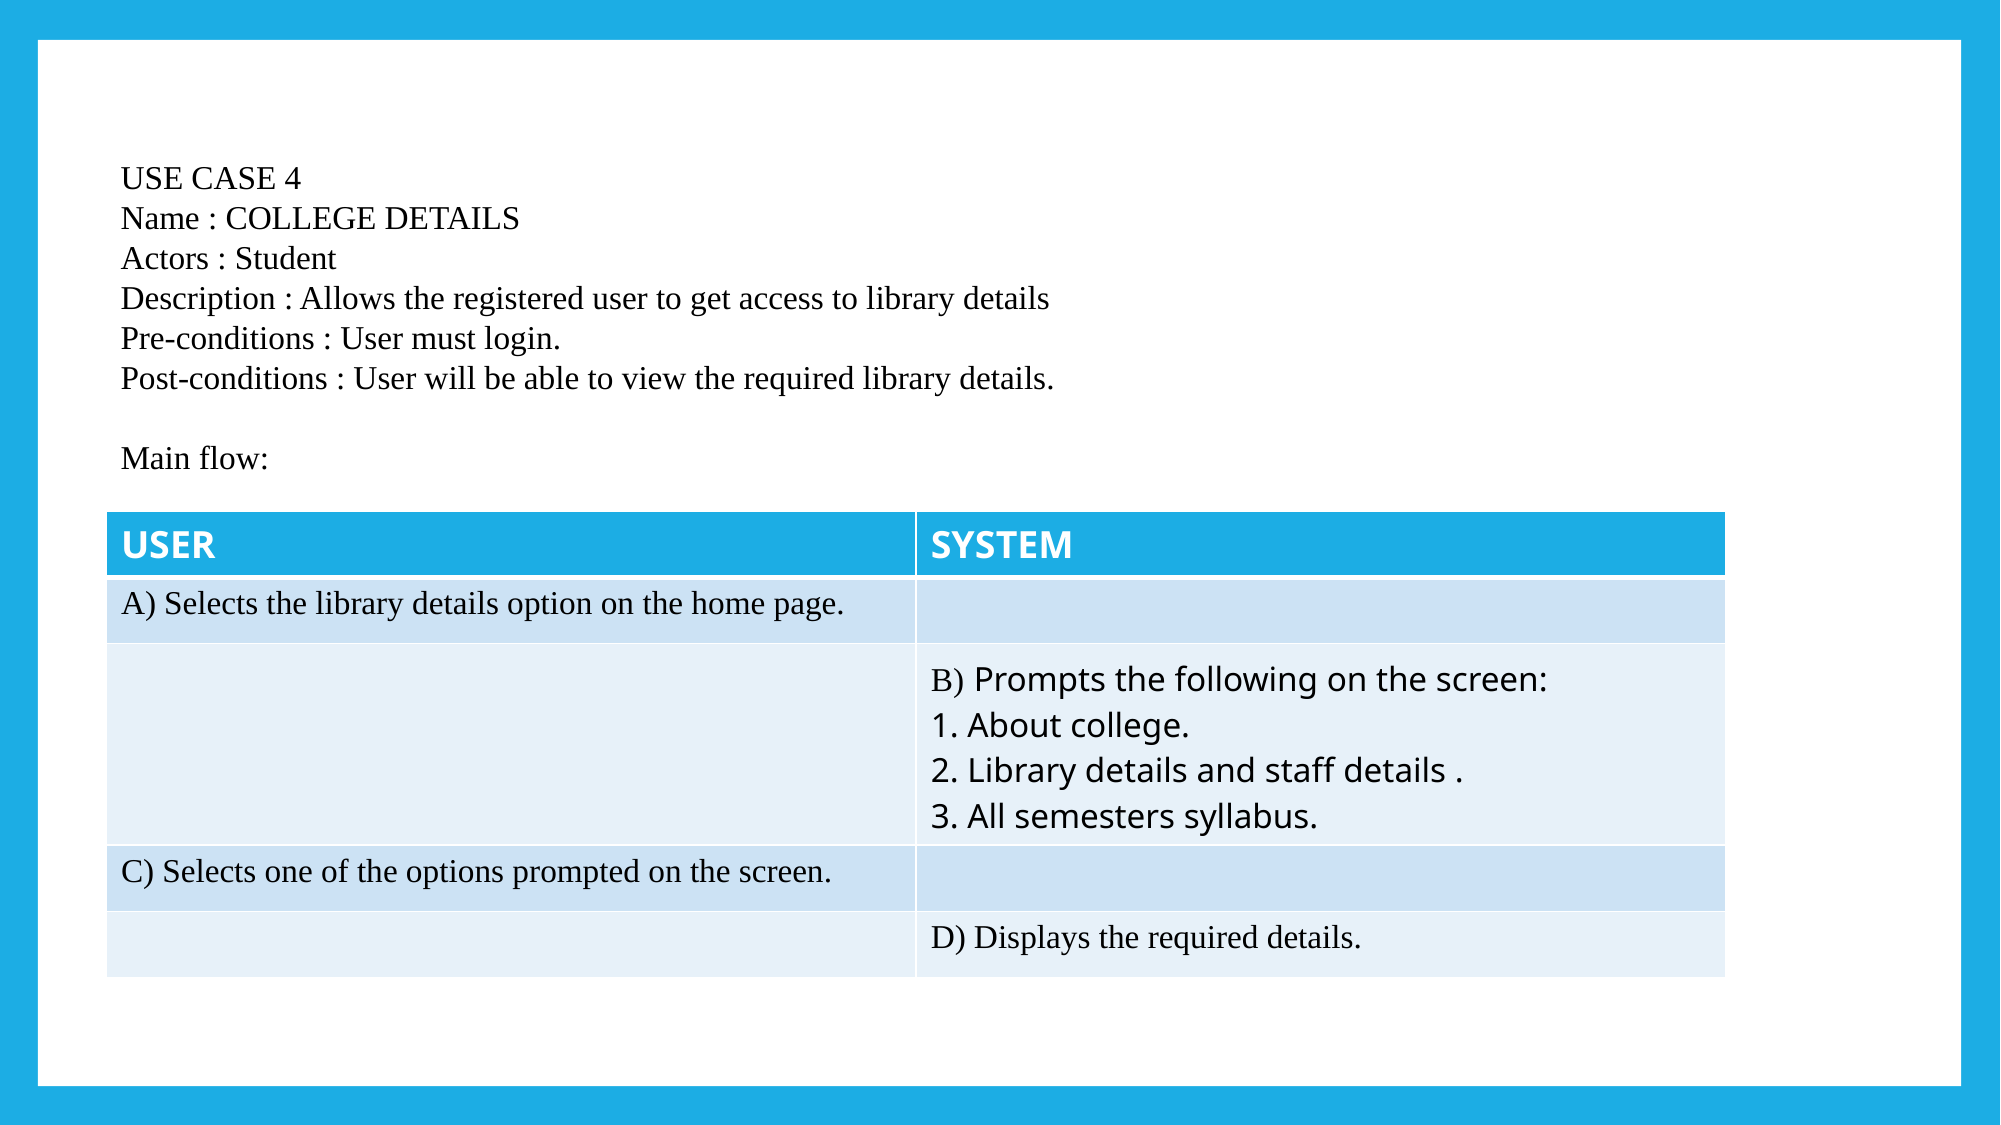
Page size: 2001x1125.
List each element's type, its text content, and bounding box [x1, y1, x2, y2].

table_cell A) Selects the library details option on the home page. [107, 580, 915, 643]
table_header SYSTEM [917, 512, 1725, 575]
table_header USER [107, 512, 915, 575]
text_box USE CASE 4 Name : COLLEGE DETAILS Actors : Student Description : Allows the registered user to get access to library details Pre-conditions : User must login. Post-conditions : User will be able to view the required library details. Main flow: [105, 148, 1405, 484]
table_cell C) Selects one of the options prompted on the screen. [107, 846, 915, 911]
table_cell B) Prompts the following on the screen: 1. About college. 2. Library details and staff details . 3. All semesters syllabus. [917, 644, 1725, 844]
table_cell D) Displays the required details. [917, 912, 1725, 977]
table_cell [107, 644, 915, 844]
table_cell [917, 846, 1725, 911]
table_cell [107, 912, 915, 977]
table_cell [917, 580, 1725, 643]
